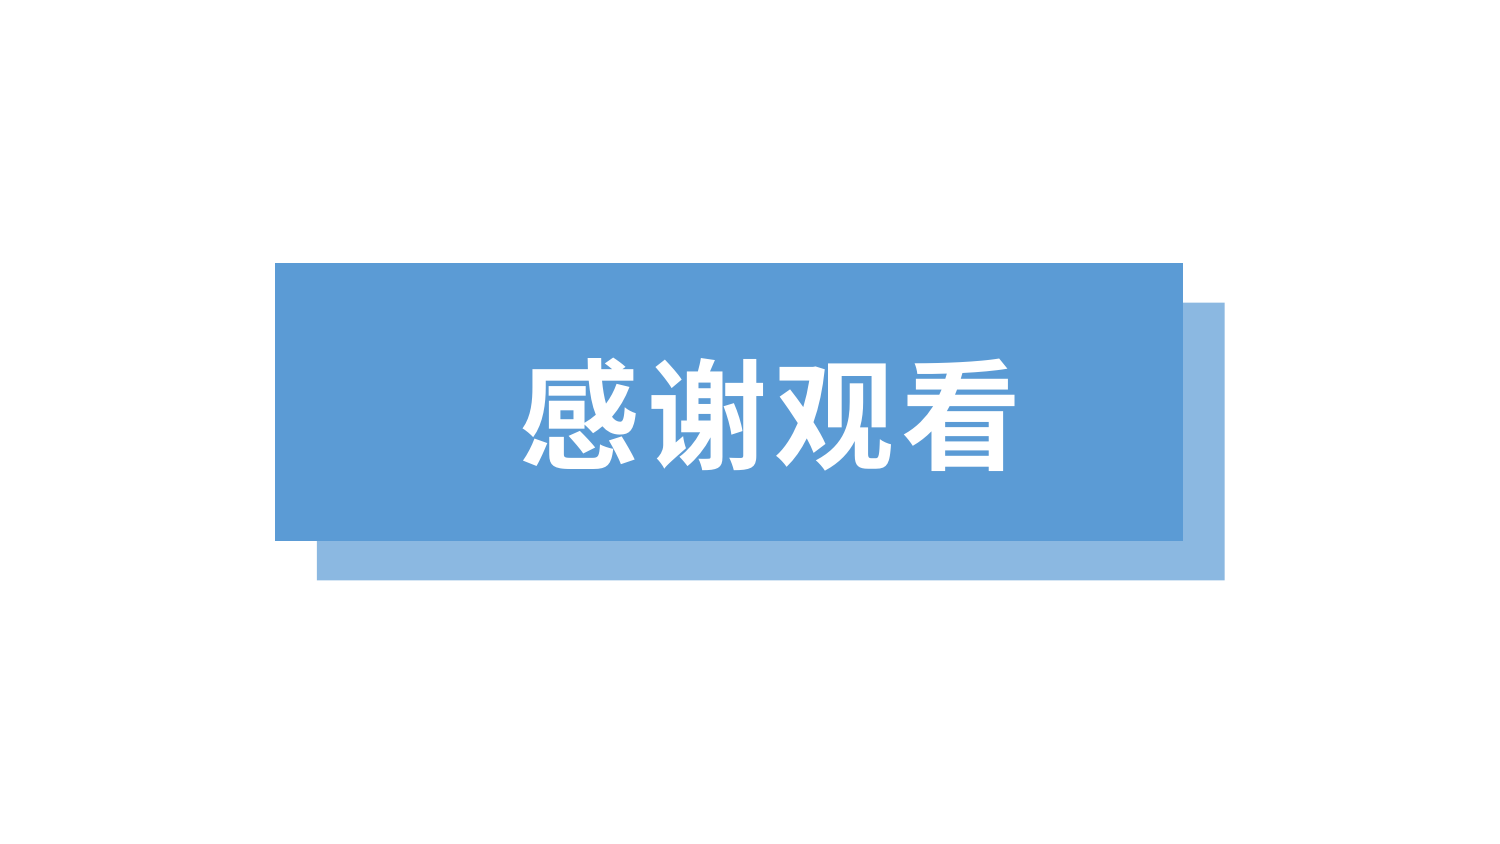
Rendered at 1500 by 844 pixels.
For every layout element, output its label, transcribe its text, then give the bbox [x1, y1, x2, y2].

text_box [316, 302, 1225, 581]
text_box [275, 263, 1183, 542]
text_box 感谢观看 [457, 297, 1085, 500]
